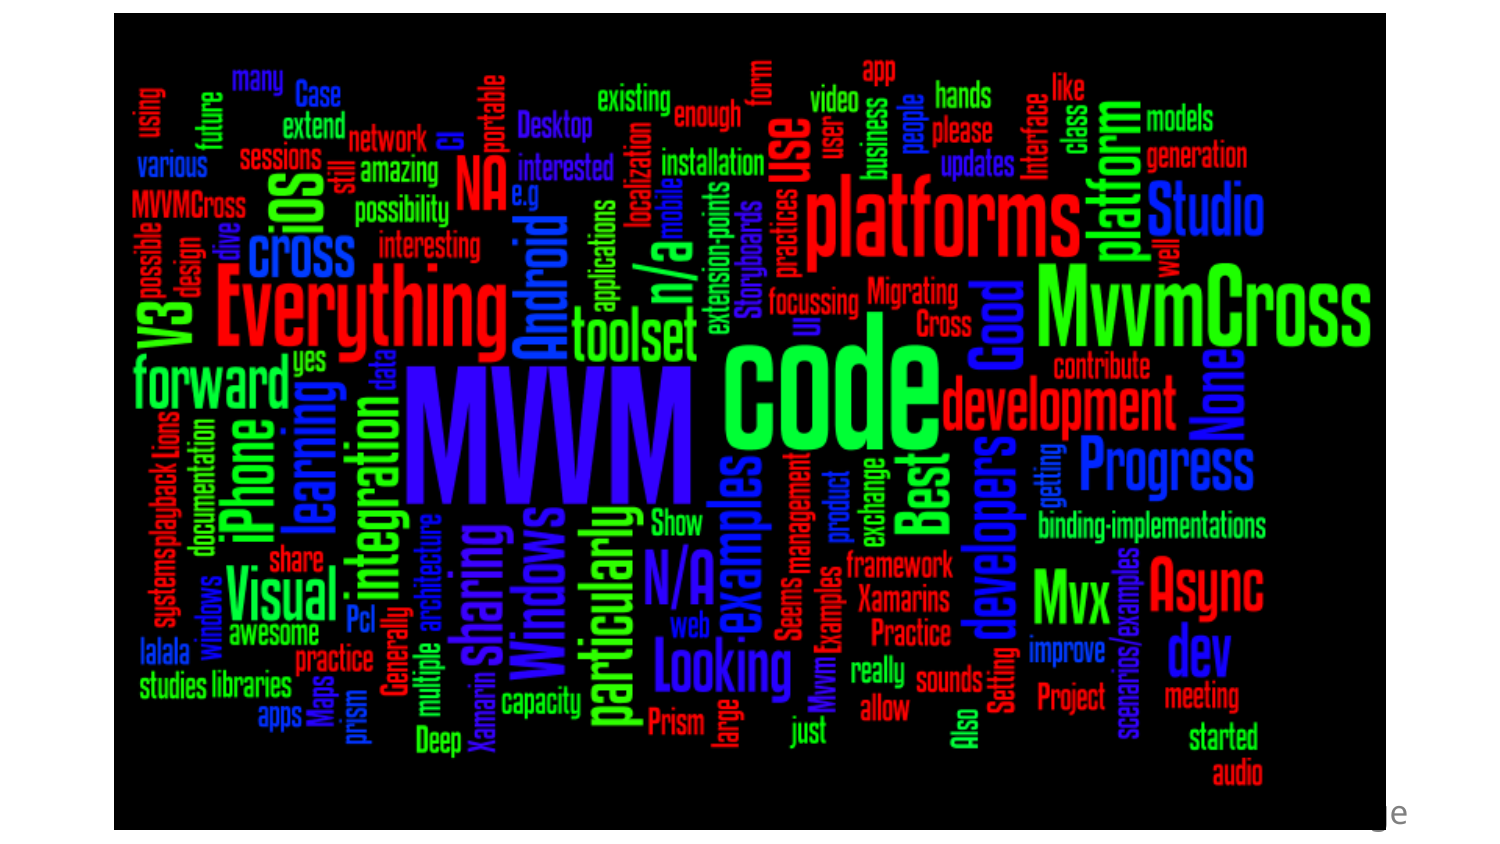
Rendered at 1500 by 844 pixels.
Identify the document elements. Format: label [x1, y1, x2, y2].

picture [113, 13, 1387, 830]
